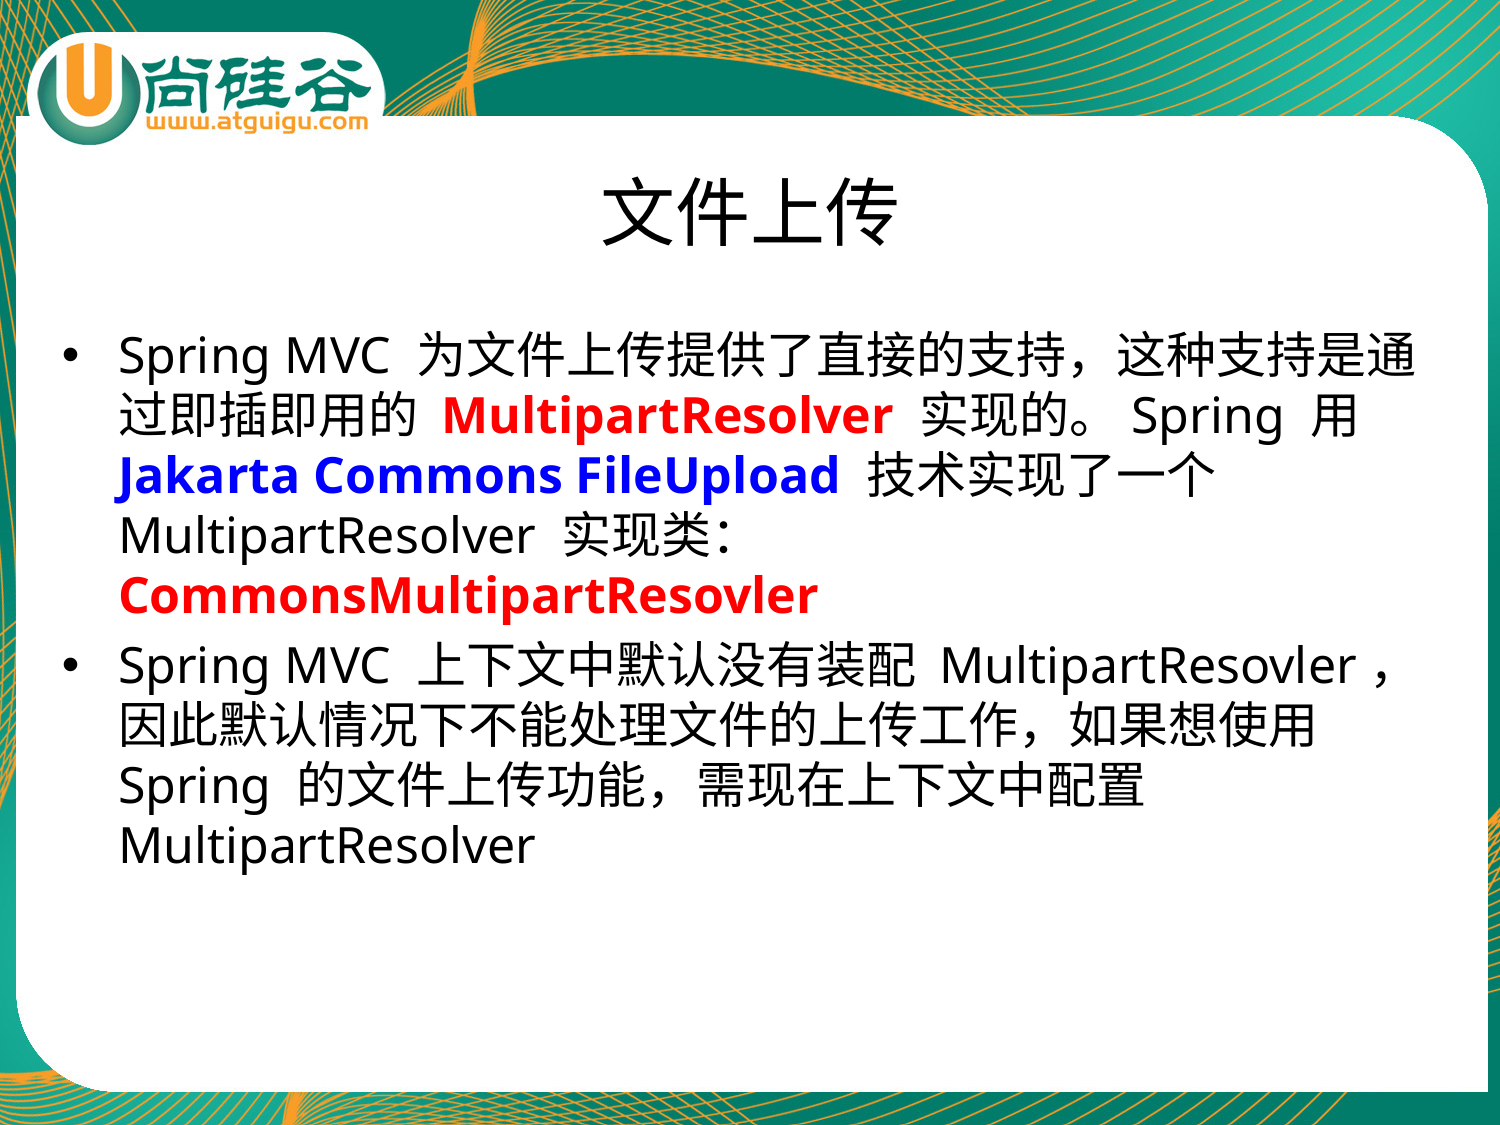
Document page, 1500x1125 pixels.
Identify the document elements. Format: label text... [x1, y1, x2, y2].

picture [0, 0, 1500, 1125]
title 文件上传 [75, 117, 1425, 305]
list Spring MVC 为文件上传提供了直接的支持，这种支持是通过即插即用的 MultipartResolver 实现的。Spring 用 Jakarta Commons FileUpload 技术实现了一个 MultipartResolver 实现类：CommonsMultipartResovler Spring MVC 上下文中默认没有装配 MultipartResovler，因此默认情况下不能处理文件的上传工作，如果想使用 Spring 的文件上传功能，需现在上下文中配置 MultipartResolver [46, 316, 1442, 1090]
